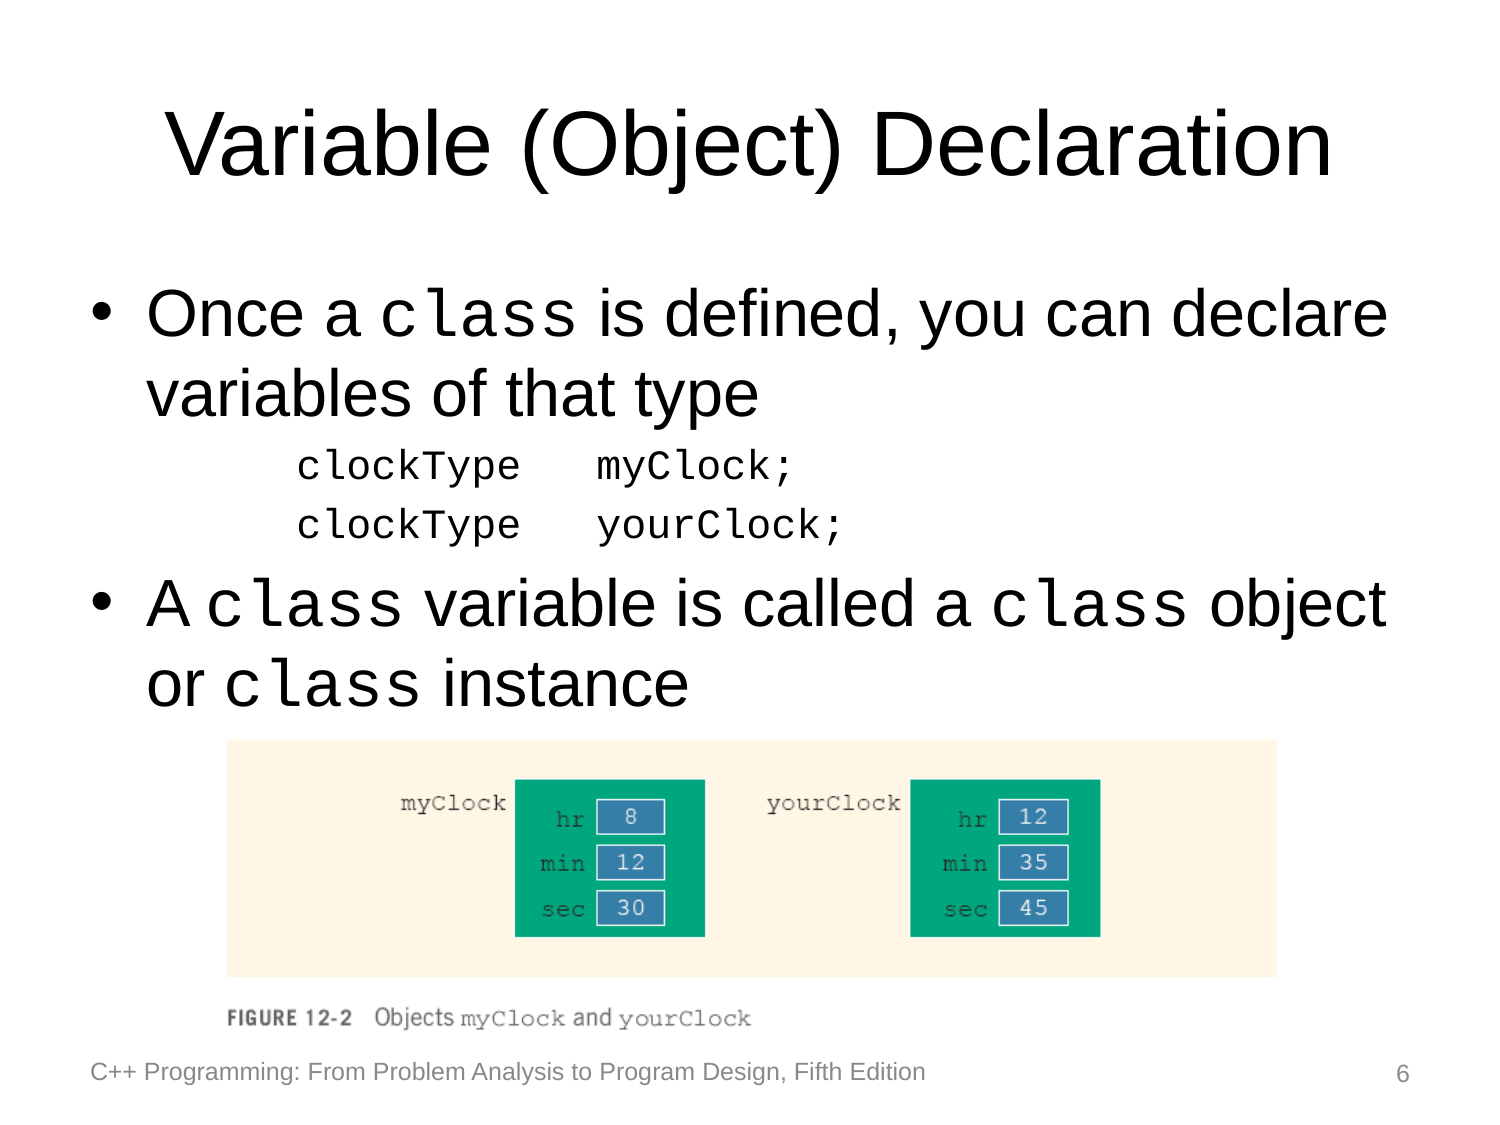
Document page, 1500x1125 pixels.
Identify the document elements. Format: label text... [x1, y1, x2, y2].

slide_number 6 [1074, 1042, 1425, 1103]
list Once a class is defined, you can declare variables of that type clockType myClock; clockType yourClock; A class variable is called a class object or class instance [74, 262, 1426, 1006]
title Variable (Object) Declaration [74, 44, 1426, 233]
footer C++ Programming: From Problem Analysis to Program Design, Fifth Edition [75, 1037, 988, 1103]
picture [219, 737, 1288, 1038]
